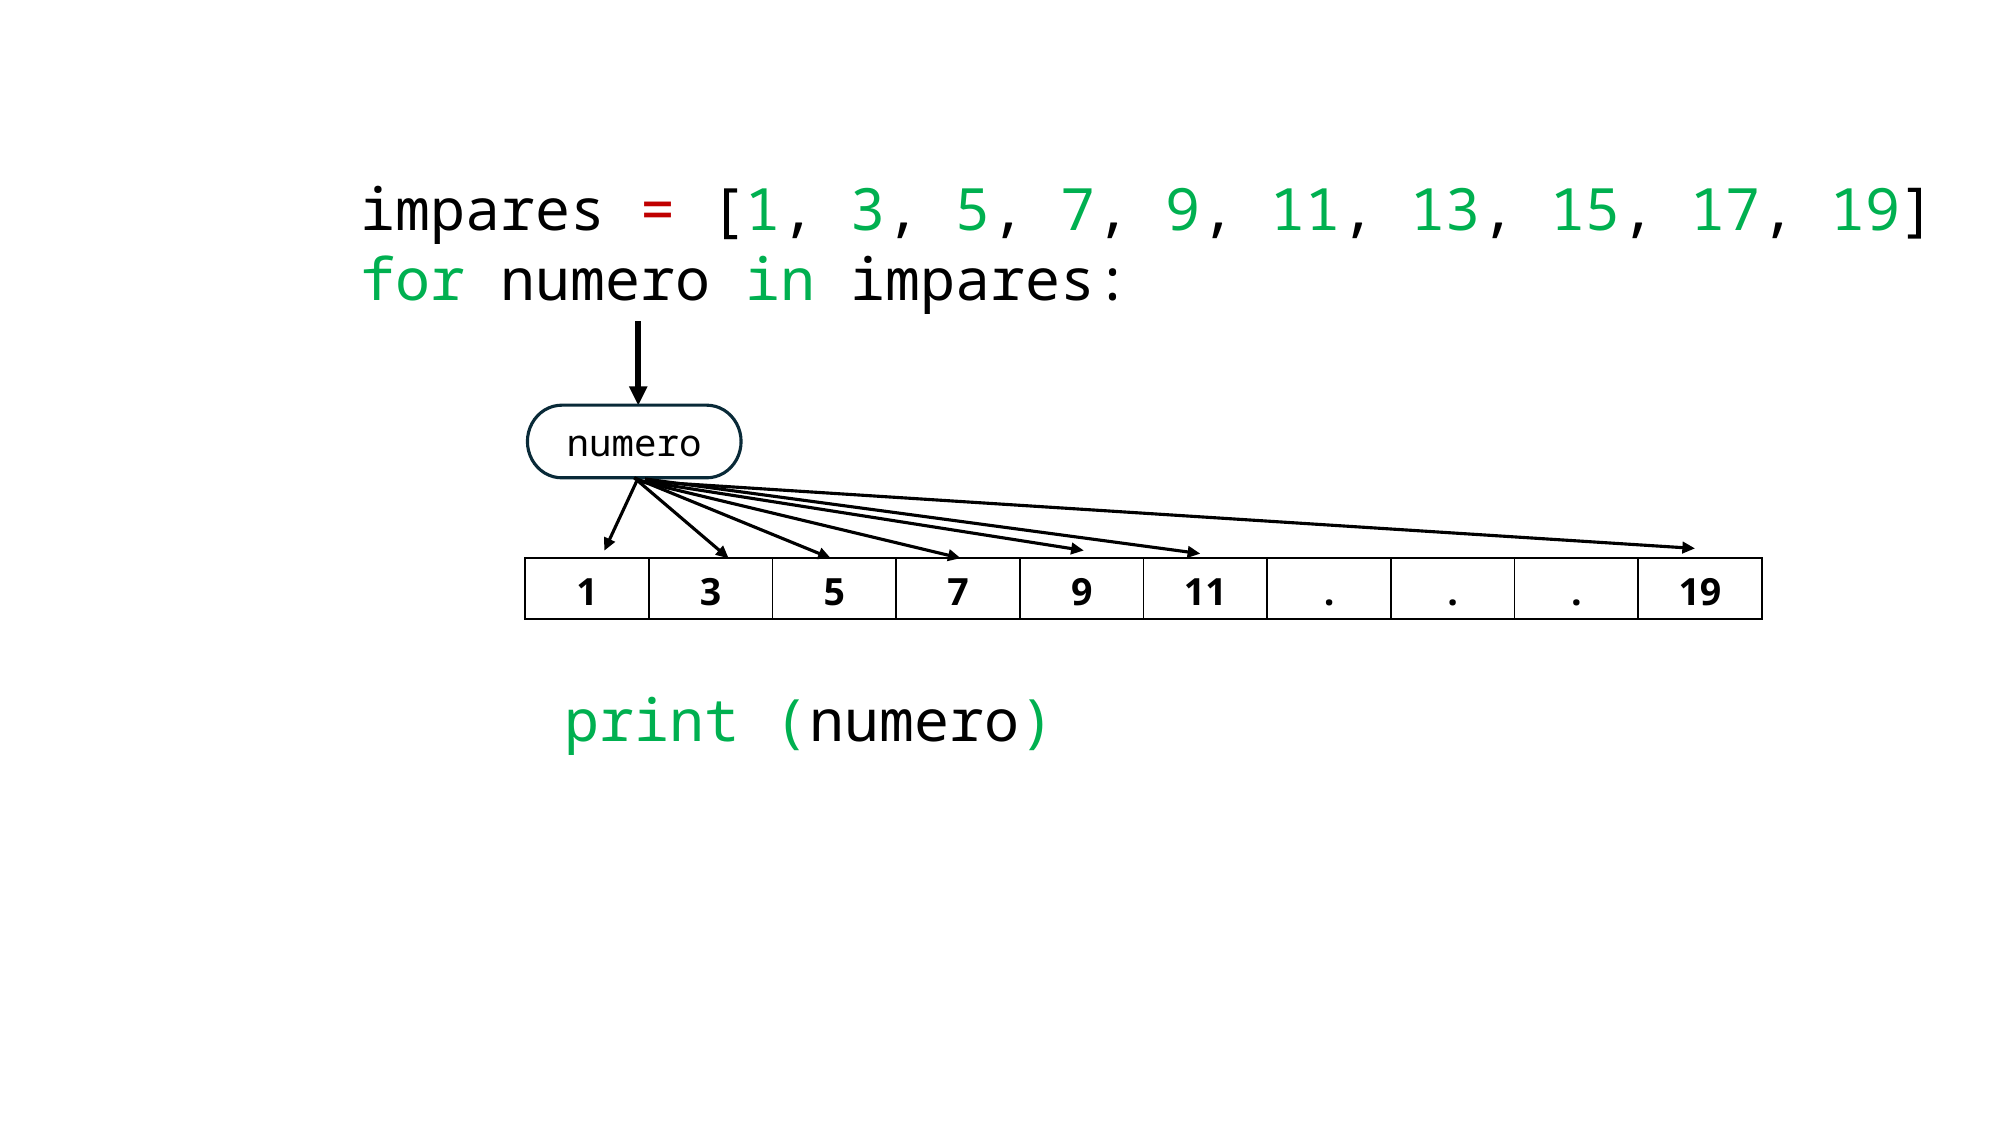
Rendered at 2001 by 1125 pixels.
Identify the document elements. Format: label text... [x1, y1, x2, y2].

table_header . [1268, 559, 1390, 618]
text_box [644, 478, 1201, 555]
table_header 1 [526, 559, 648, 618]
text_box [1201, 480, 1696, 549]
table_header 19 [1639, 559, 1761, 618]
table_header . [1392, 559, 1514, 618]
text_box numero [525, 403, 743, 480]
table_header 11 [1144, 559, 1266, 618]
table_header 7 [897, 559, 1019, 618]
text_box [603, 480, 638, 551]
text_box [633, 551, 638, 559]
table_header 3 [650, 559, 772, 618]
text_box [640, 480, 644, 551]
table_header . [1515, 559, 1637, 618]
table_header 5 [773, 559, 895, 618]
text_box impares = [1, 3, 5, 7, 9, 11, 13, 15, 17, 19] for numero in impares: [345, 164, 1951, 320]
table_header 9 [1021, 559, 1143, 618]
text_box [638, 480, 961, 559]
text_box print (numero) [549, 675, 1070, 761]
